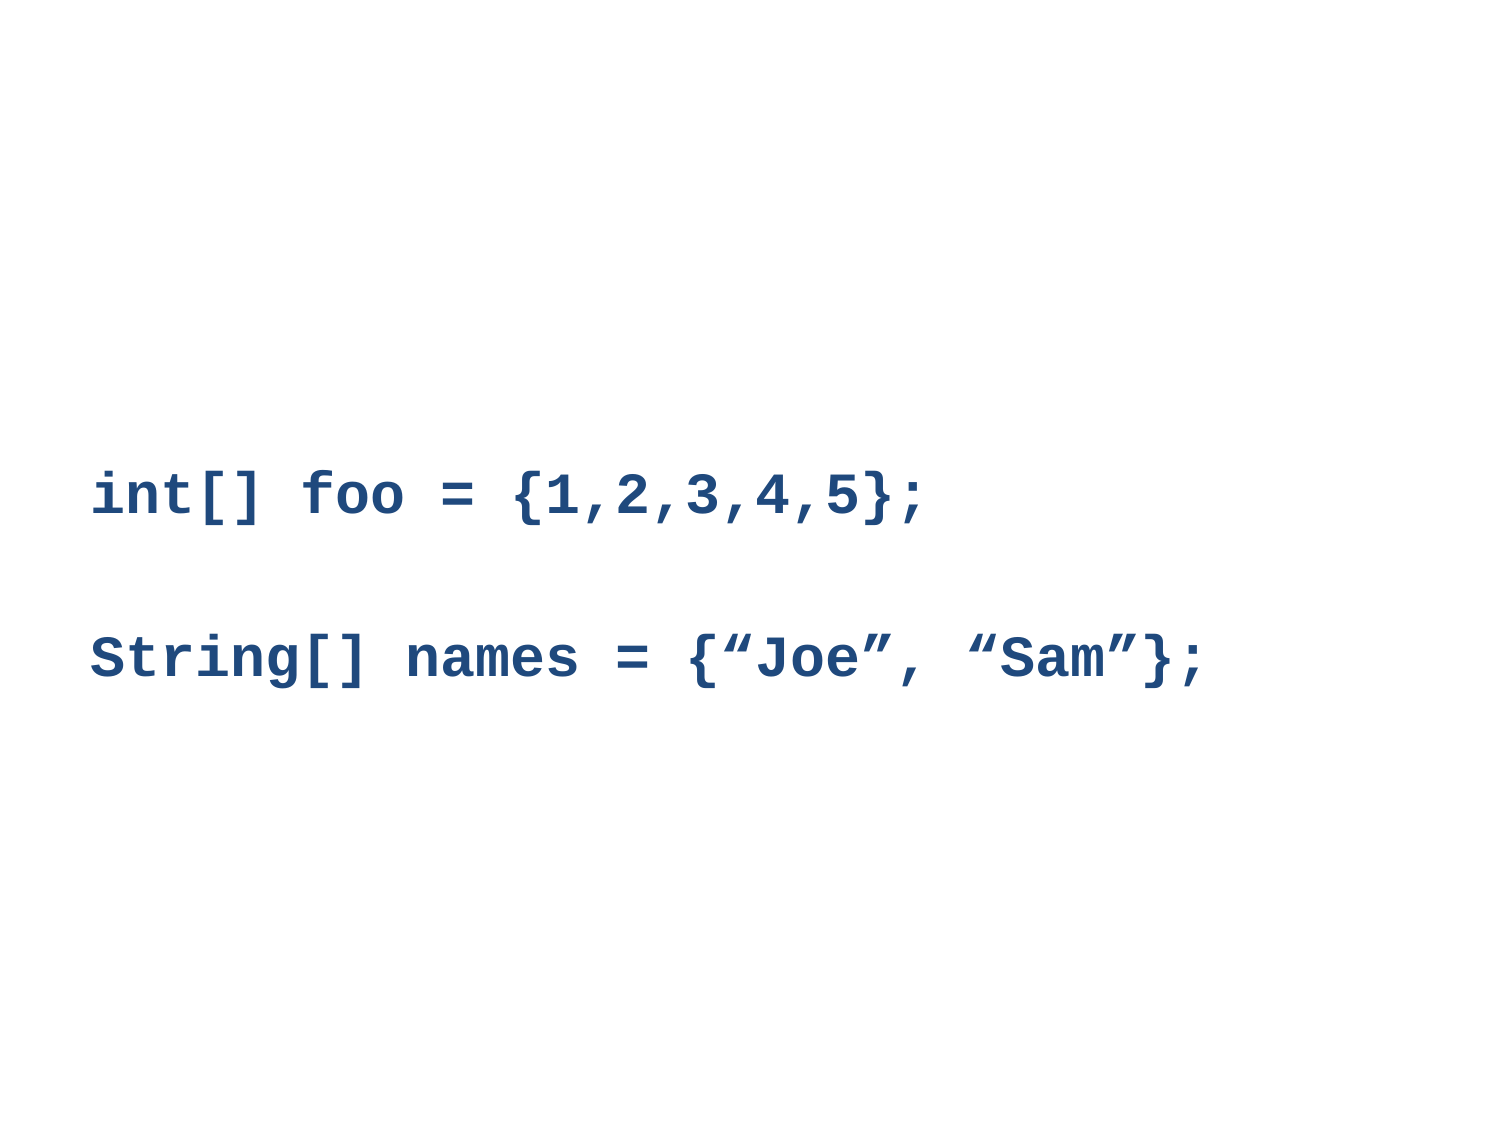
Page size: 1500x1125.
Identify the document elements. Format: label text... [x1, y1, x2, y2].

list int[] foo = {1,2,3,4,5}; String[] names = {“Joe”, “Sam”}; [75, 262, 1300, 1062]
